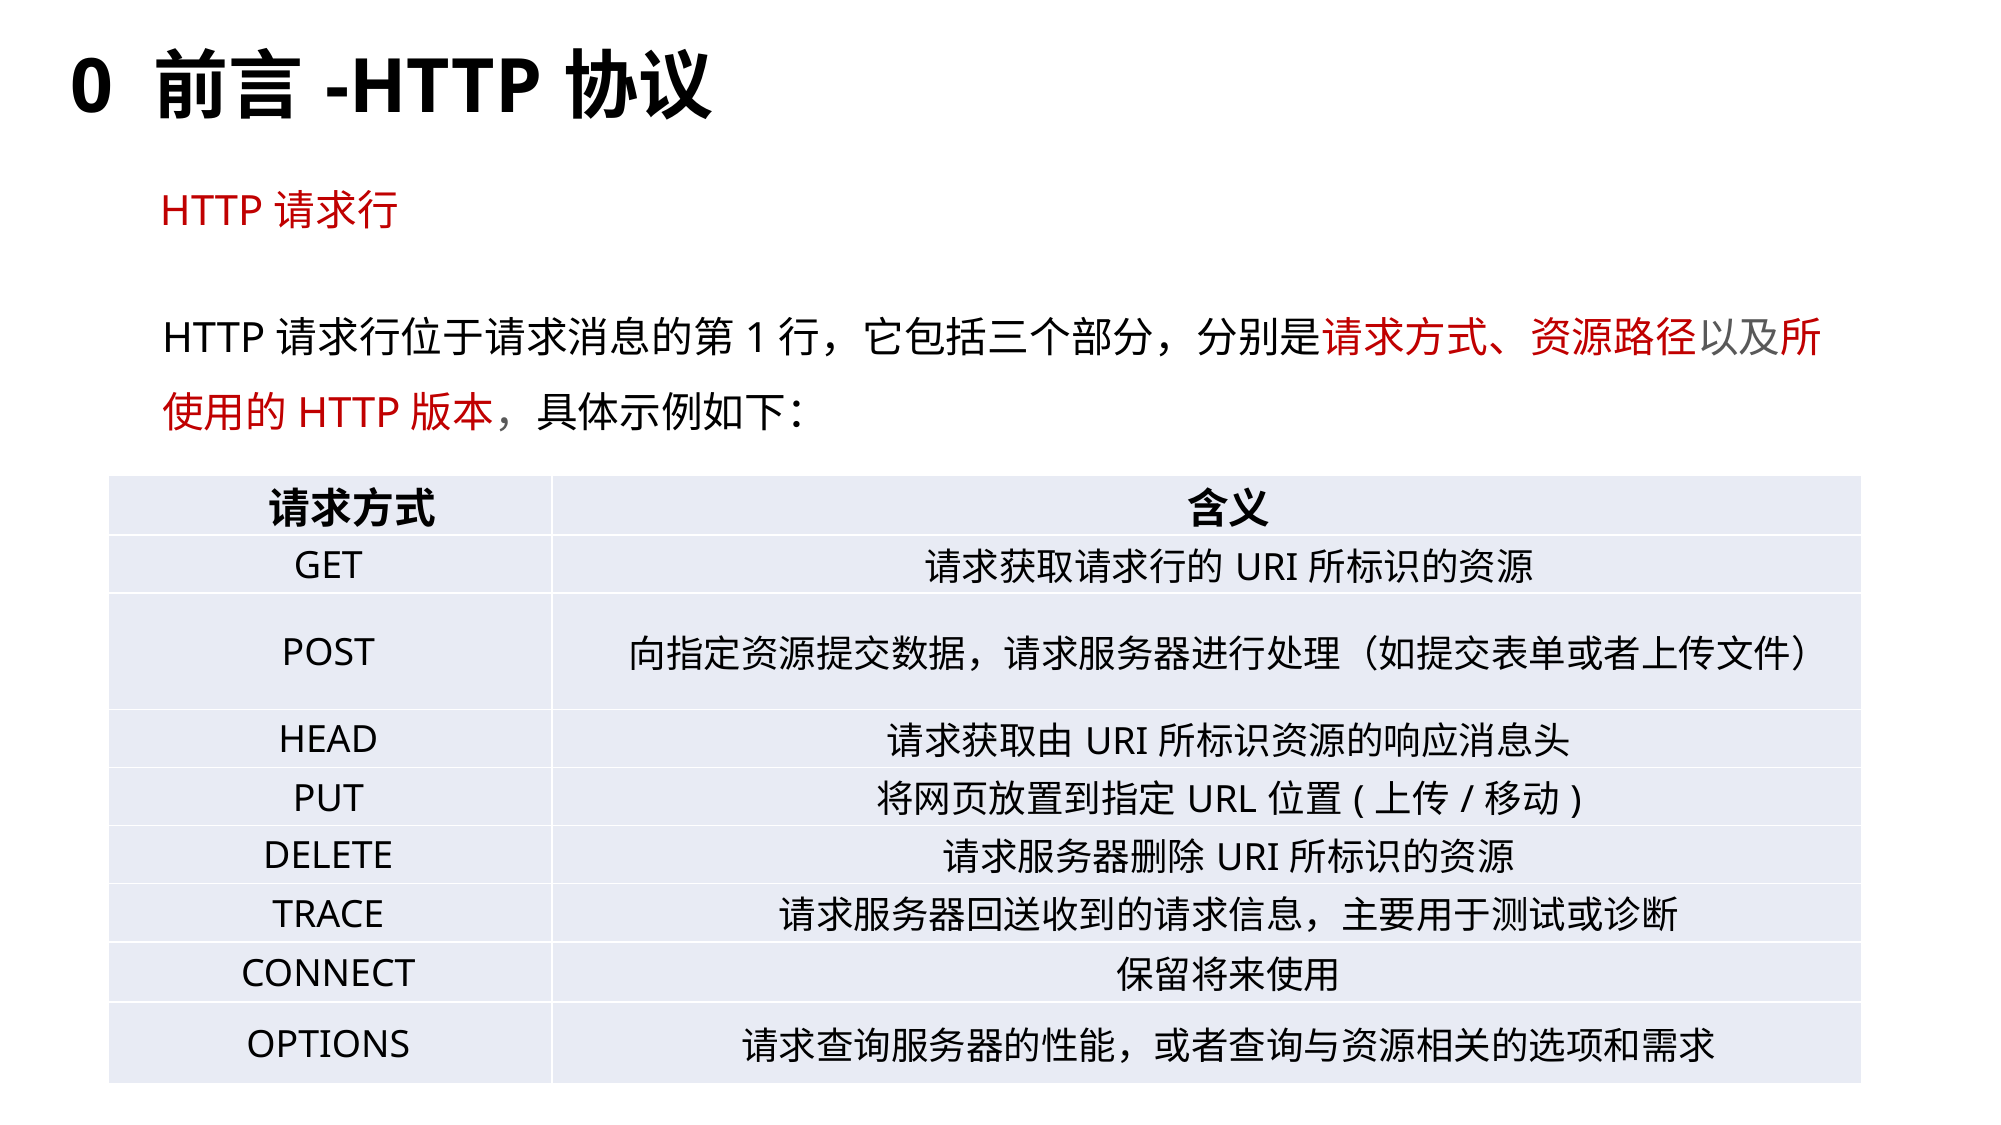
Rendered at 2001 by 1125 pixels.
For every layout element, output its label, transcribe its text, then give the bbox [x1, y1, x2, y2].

table_cell 请求查询服务器的性能，或者查询与资源相关的选项和需求 [553, 1003, 1861, 1083]
table_cell 将网页放置到指定URL位置(上传/移动) [553, 768, 1861, 825]
table_cell 向指定资源提交数据，请求服务器进行处理（如提交表单或者上传文件） [553, 594, 1861, 709]
table_cell DELETE [109, 826, 551, 883]
text_box HTTP请求行位于请求消息的第1行，它包括三个部分，分别是请求方式、资源路径以及所使用的HTTP版本，具体示例如下： [147, 278, 1873, 438]
table_header 含义 [553, 476, 1861, 534]
table_cell PUT [109, 768, 551, 825]
table_cell OPTIONS [109, 1003, 551, 1083]
table_cell 请求服务器删除URI所标识的资源 [553, 826, 1861, 883]
table_cell 保留将来使用 [553, 943, 1861, 1001]
table_cell CONNECT [109, 943, 551, 1001]
table_cell TRACE [109, 884, 551, 941]
table_cell 请求获取请求行的URI所标识的资源 [553, 536, 1861, 592]
table_cell GET [109, 536, 551, 592]
text_box HTTP请求行 [145, 176, 414, 242]
table_cell 请求服务器回送收到的请求信息，主要用于测试或诊断 [553, 884, 1861, 941]
table_cell 请求获取由URI所标识资源的响应消息头 [553, 710, 1861, 767]
table_cell POST [109, 594, 551, 709]
table_cell HEAD [109, 710, 551, 767]
table_header 请求方式 [109, 476, 551, 534]
text_box 0 前言-HTTP协议 [55, 24, 909, 142]
